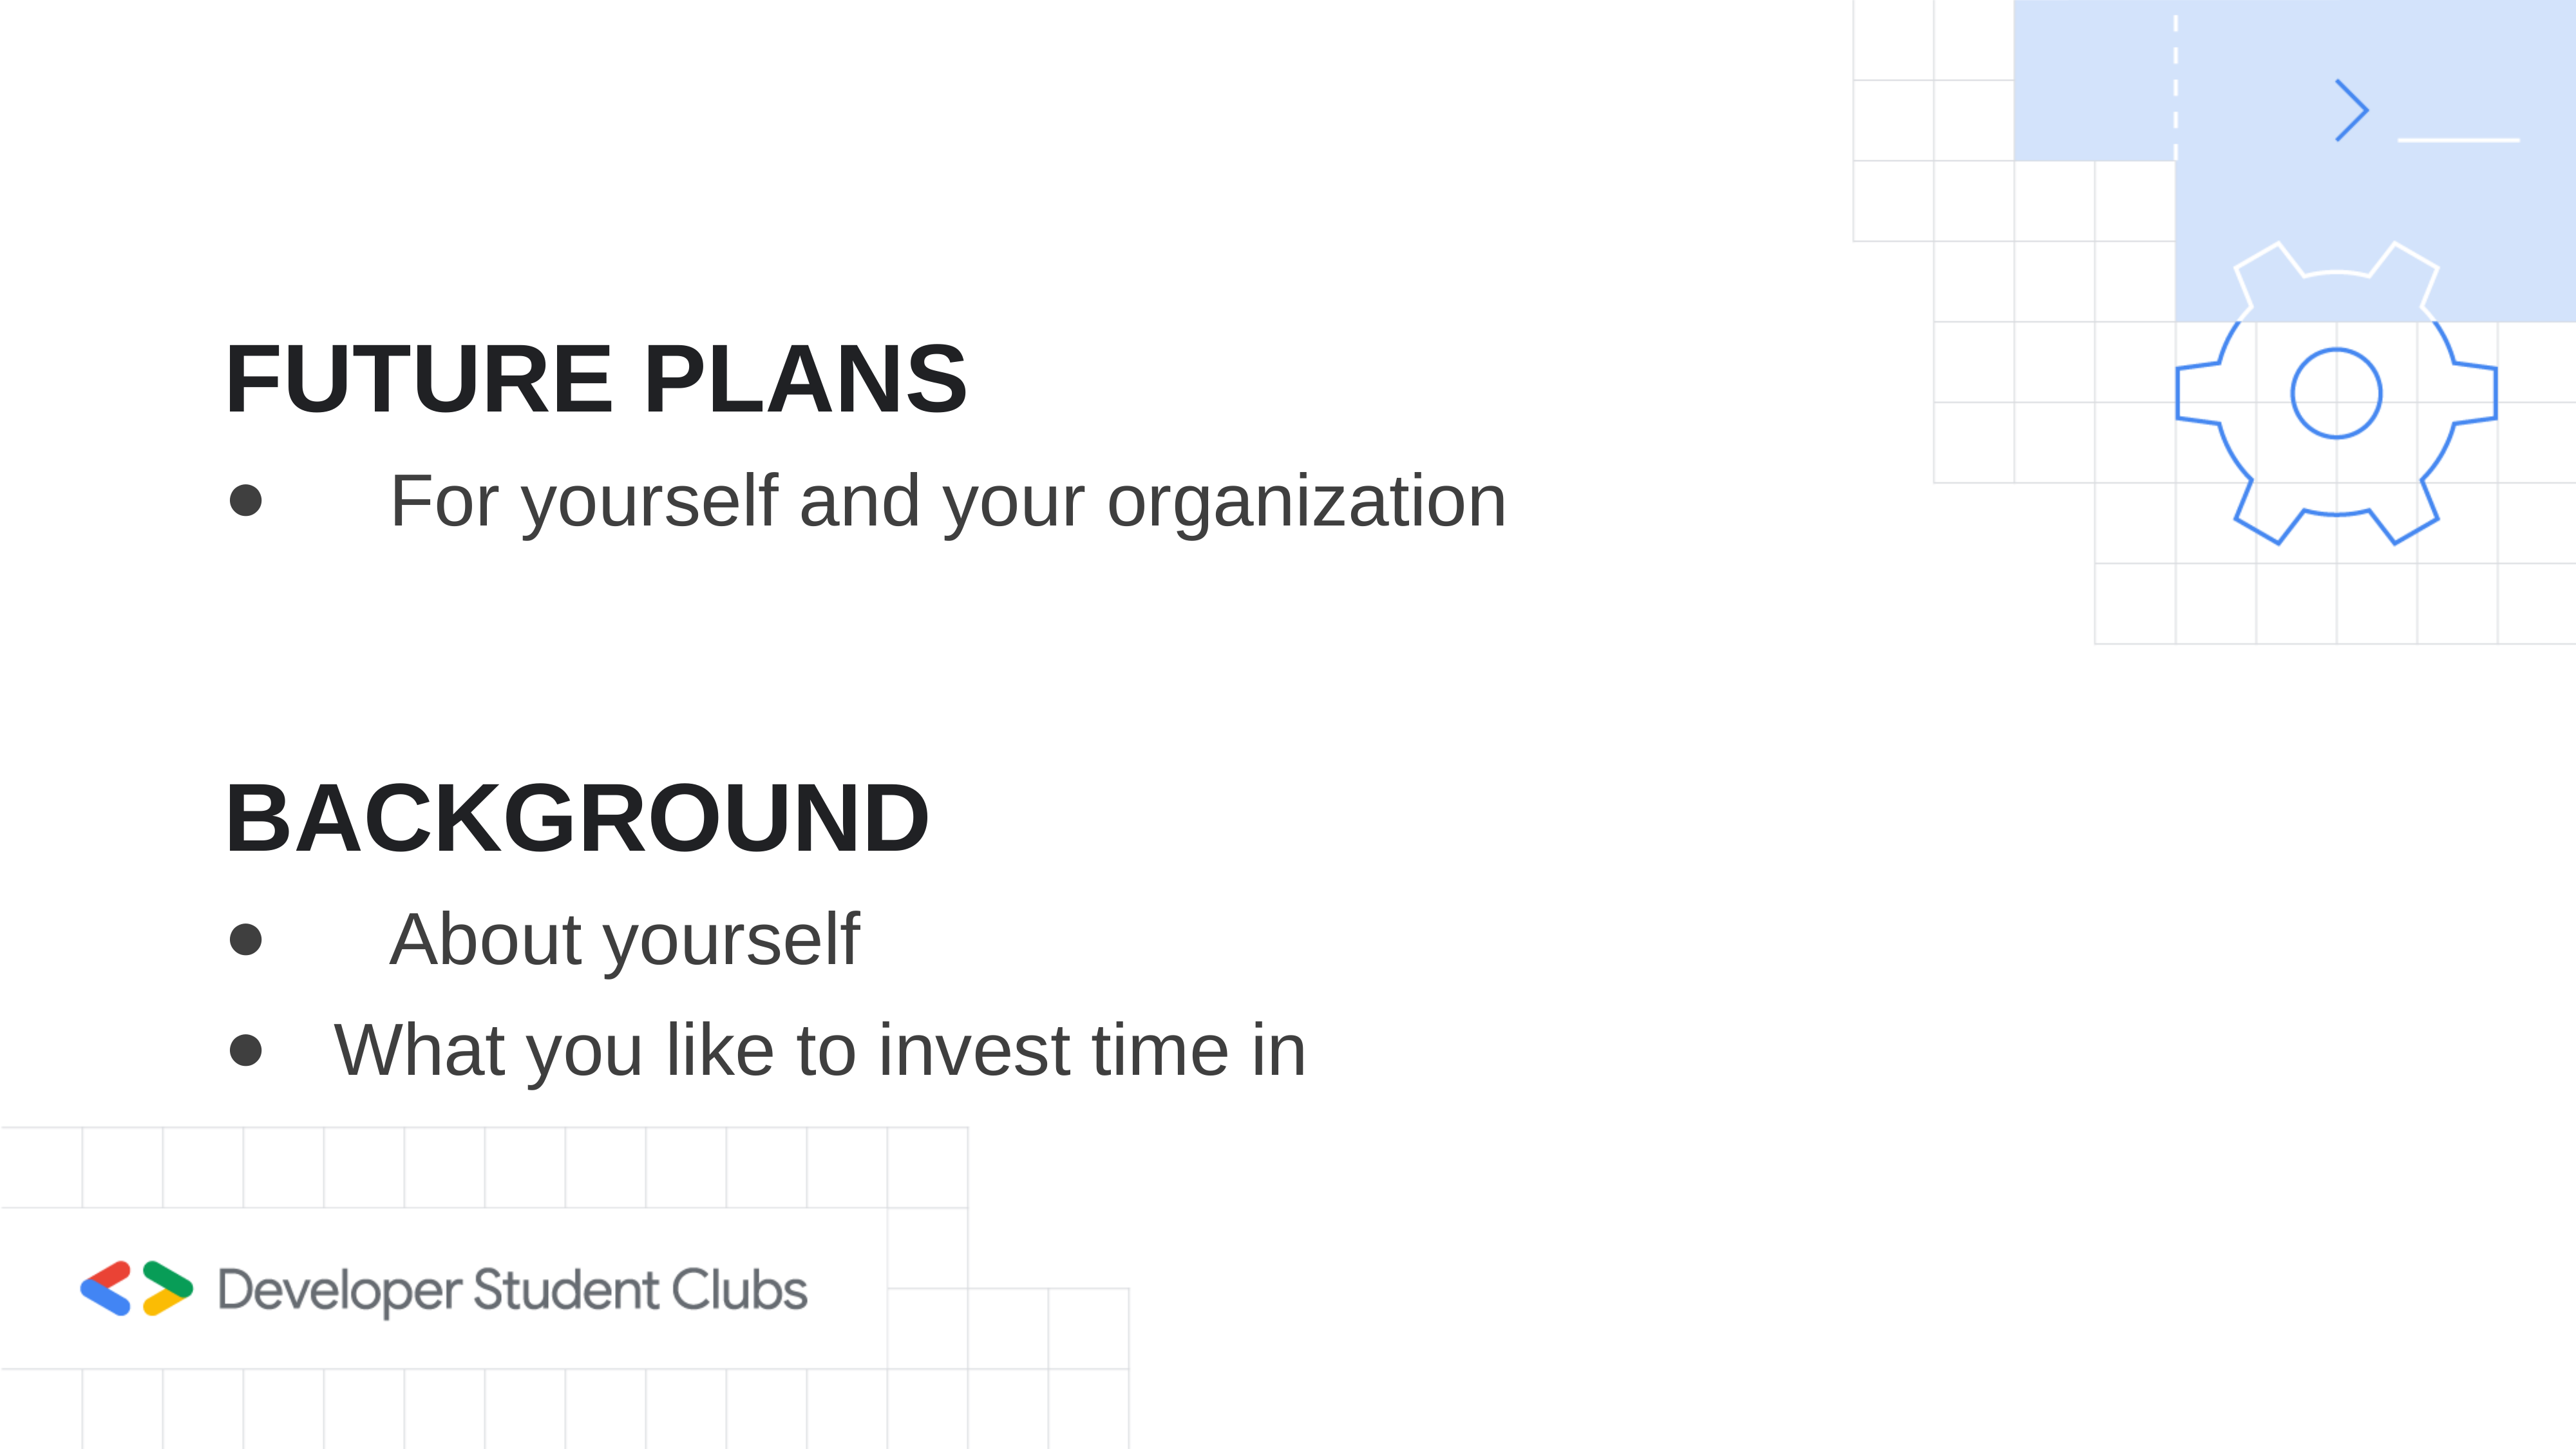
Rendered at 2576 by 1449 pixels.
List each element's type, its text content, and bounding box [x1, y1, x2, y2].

title FUTURE PLANS [214, 276, 1530, 392]
picture [0, 0, 2576, 1449]
text_box BACKGROUND [214, 715, 1530, 831]
text_box For yourself and your organization [214, 420, 2089, 571]
text_box About yourself What you like to invest time in [214, 858, 2089, 1010]
